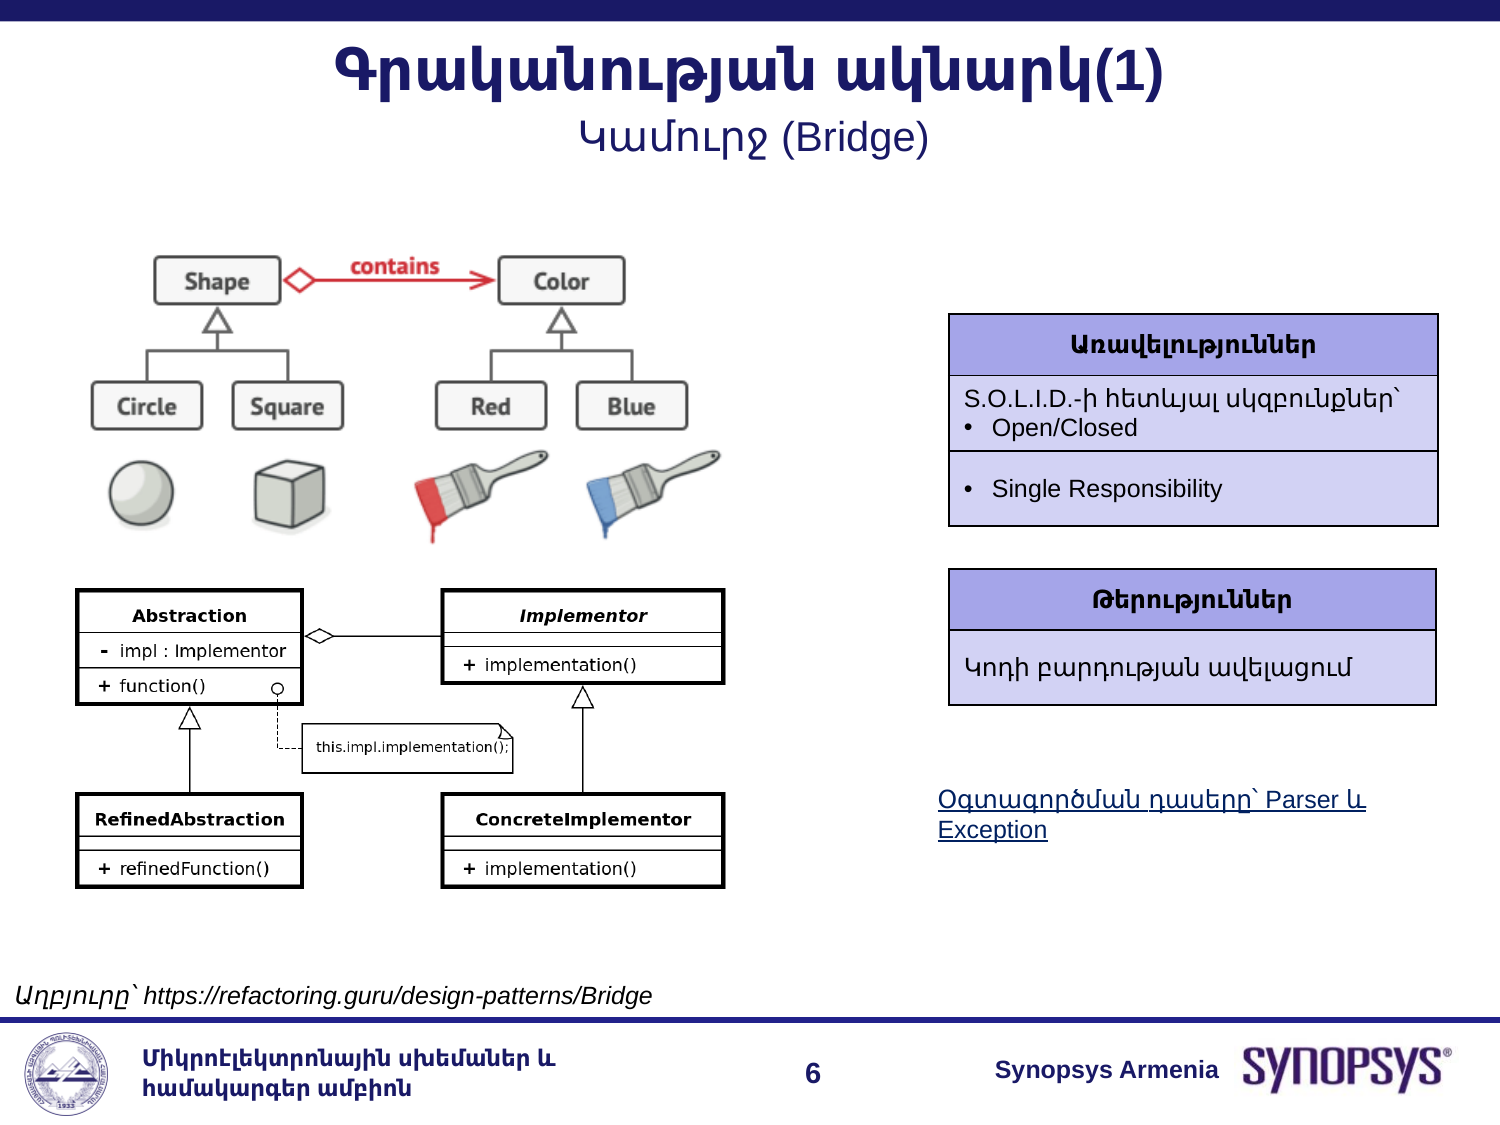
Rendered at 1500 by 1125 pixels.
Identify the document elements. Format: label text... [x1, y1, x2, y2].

picture [19, 1027, 116, 1119]
title Գրականության ակնարկ(1) [75, 0, 1425, 164]
table_header Առավելություններ [950, 315, 1437, 375]
picture [48, 562, 751, 914]
picture [1234, 1030, 1463, 1112]
table_cell S.O.L.I.D.-ի հետևյալ սկզբունքներ՝ Open/Closed [950, 376, 1437, 450]
text_box Աղբյուրը՝ https://refactoring.guru/design-patterns/Bridge [0, 971, 701, 1017]
picture [65, 217, 734, 556]
list Կամուրջ (Bridge) [75, 94, 1385, 1013]
table_cell Կոդի բարդության ավելացում [950, 631, 1435, 704]
text_box Օգտագործման դասերը՝ Parser և Exception [922, 776, 1478, 852]
table_cell Single Responsibility [950, 452, 1437, 525]
table_header Թերություններ [950, 570, 1435, 629]
